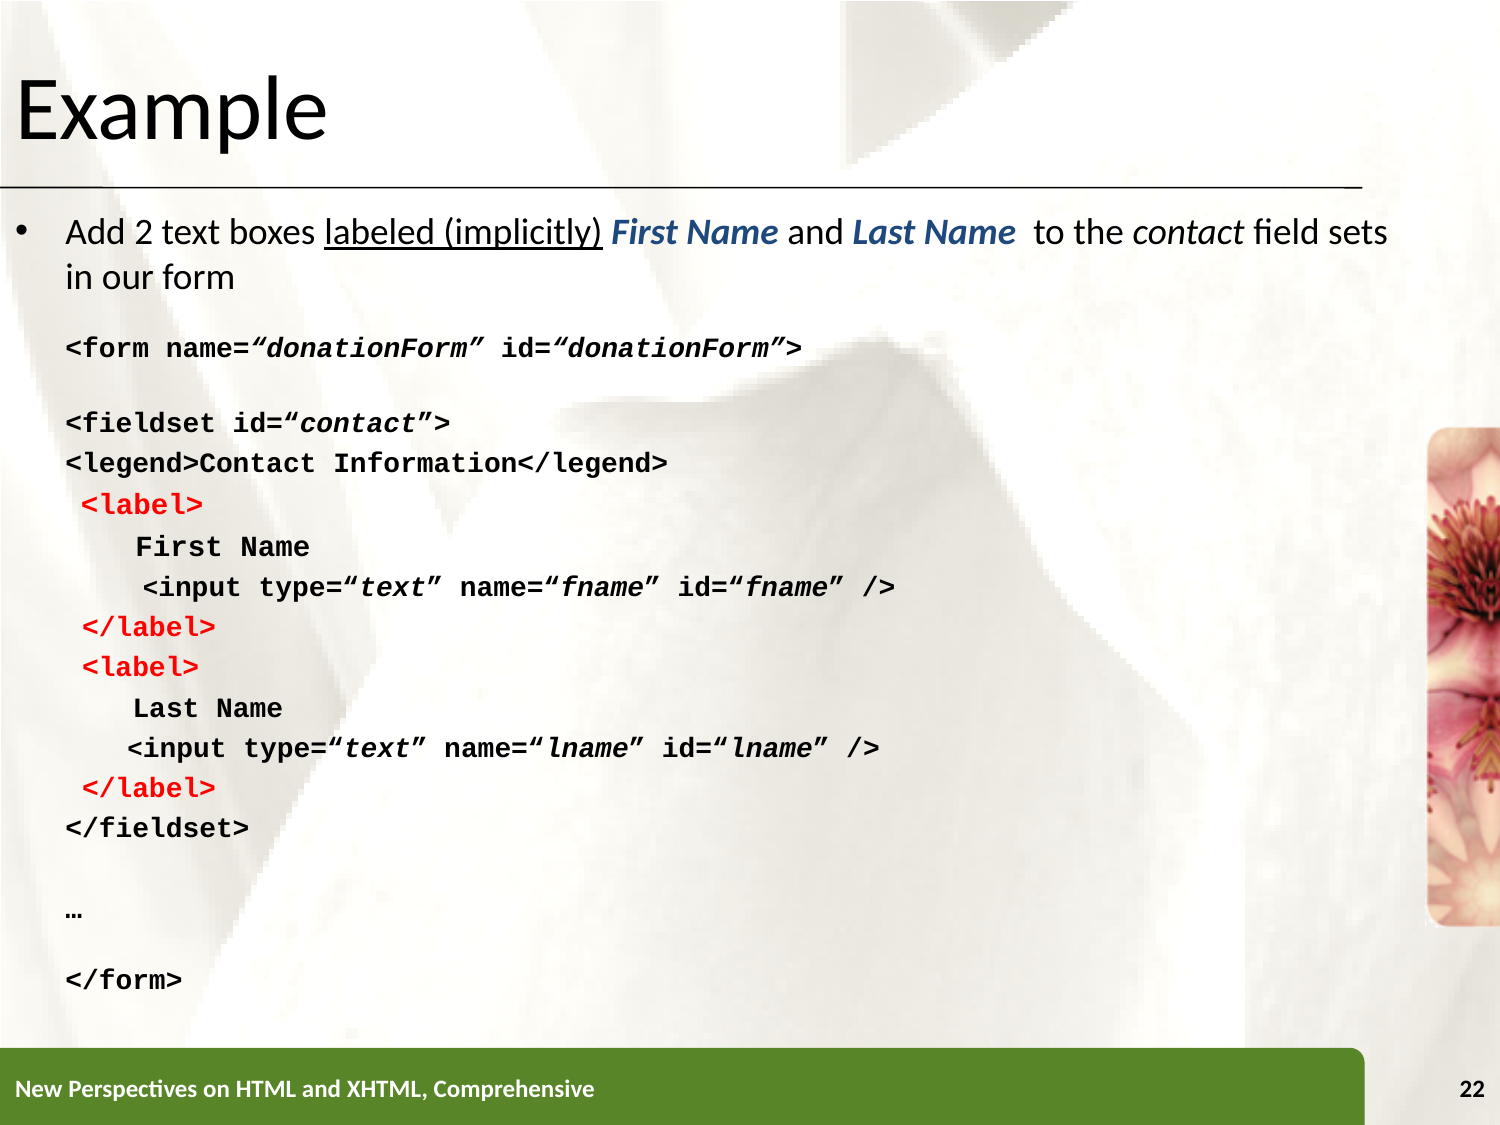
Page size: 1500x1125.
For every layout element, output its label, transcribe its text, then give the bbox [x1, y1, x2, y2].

footer New Perspectives on HTML and XHTML, Comprehensive [0, 1050, 1350, 1125]
slide_number 22 [1412, 1050, 1500, 1125]
list Add 2 text boxes labeled (implicitly) First Name and Last Name to the contact field sets in our form <form name=“donationForm” id=“donationForm”> <fieldset id=“contact”> <legend>Contact Information</legend> <label> First Name <input type=“text” name=“fname” id=“fname” /> </label> <label> Last Name <input type=“text” name=“lname” id=“lname” /> </label> </fieldset> … </form> [0, 199, 1426, 1006]
title Example [0, 24, 1363, 181]
picture [1426, 425, 1500, 930]
